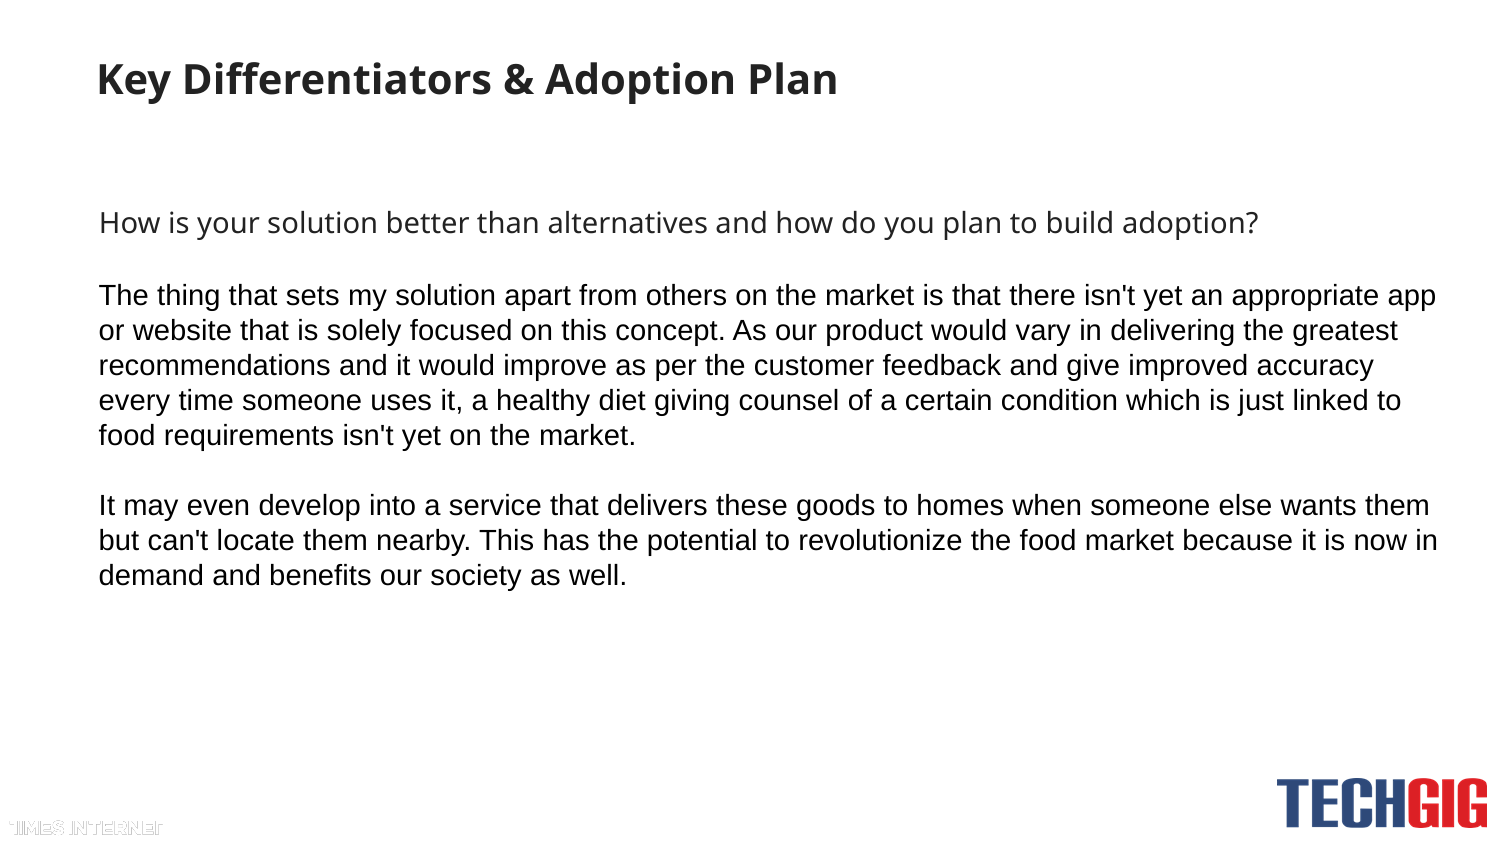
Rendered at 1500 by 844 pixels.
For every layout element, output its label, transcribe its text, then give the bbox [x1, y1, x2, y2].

title Key Differentiators & Adoption Plan [81, 37, 1440, 133]
picture [1277, 777, 1488, 828]
text_box How is your solution better than alternatives and how do you plan to build adoption? [84, 188, 1436, 256]
picture [8, 818, 164, 837]
text_box The thing that sets my solution apart from others on the market is that there isn't yet an appropriate app or website that is solely focused on this concept. As our product would vary in delivering the greatest recommendations and it would improve as per the customer feedback and give improved accuracy every time someone uses it, a healthy diet giving counsel of a certain condition which is just linked to food requirements isn't yet on the market. It may even develop into a service that delivers these goods to homes when someone else wants them but can't locate them nearby. This has the potential to revolutionize the food market because it is now in demand and benefits our society as well. [84, 269, 1457, 599]
